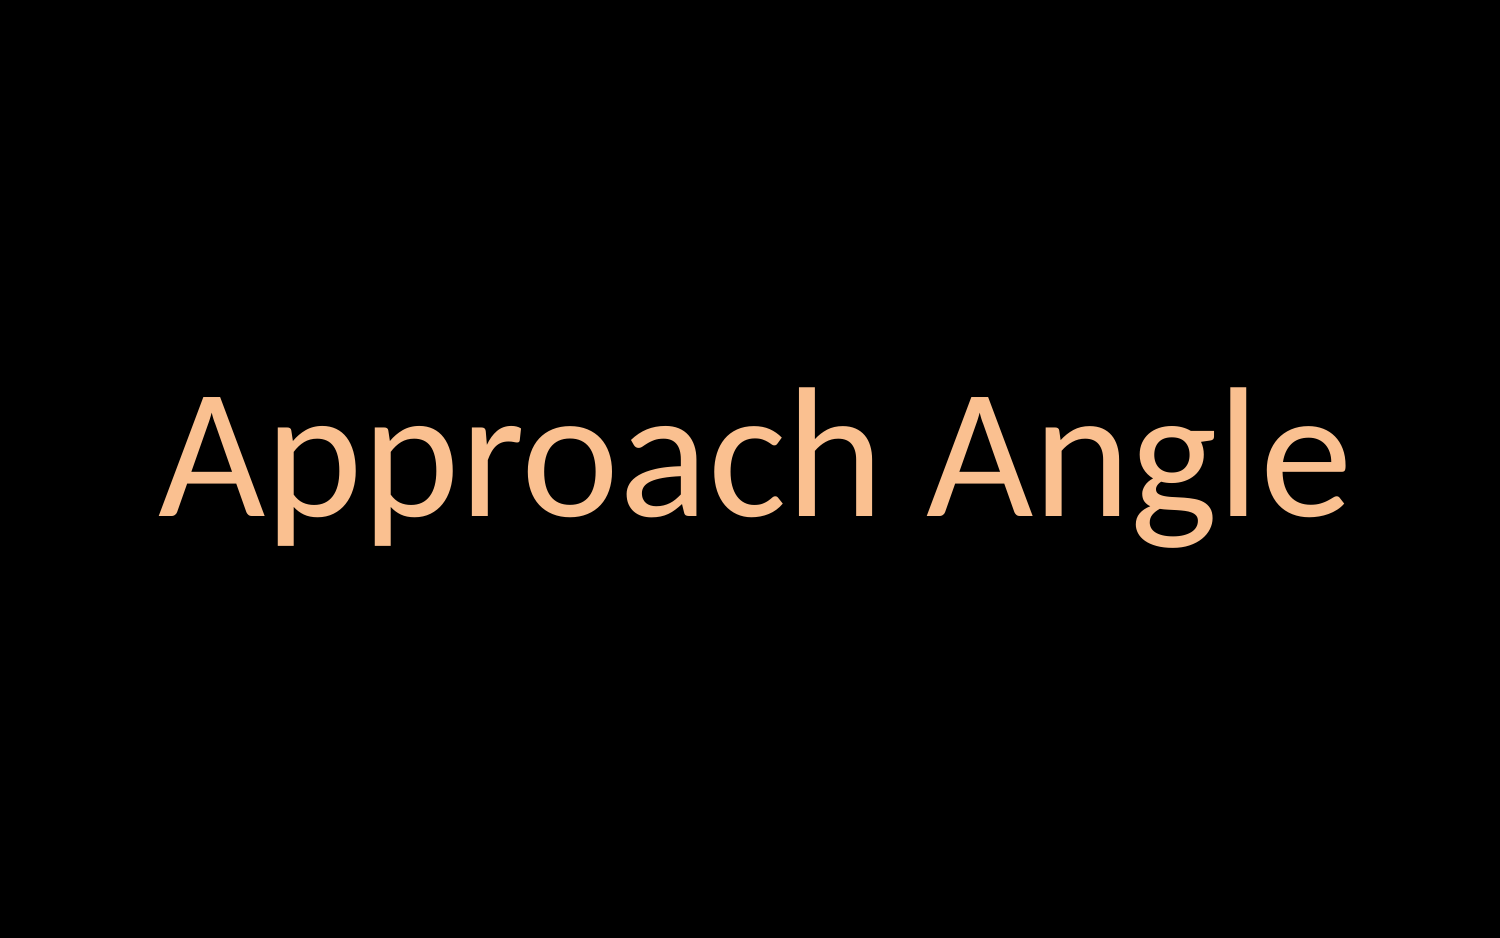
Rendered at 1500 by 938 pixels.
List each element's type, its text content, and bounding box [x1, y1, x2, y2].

text_box Approach Angle [100, 324, 1412, 561]
